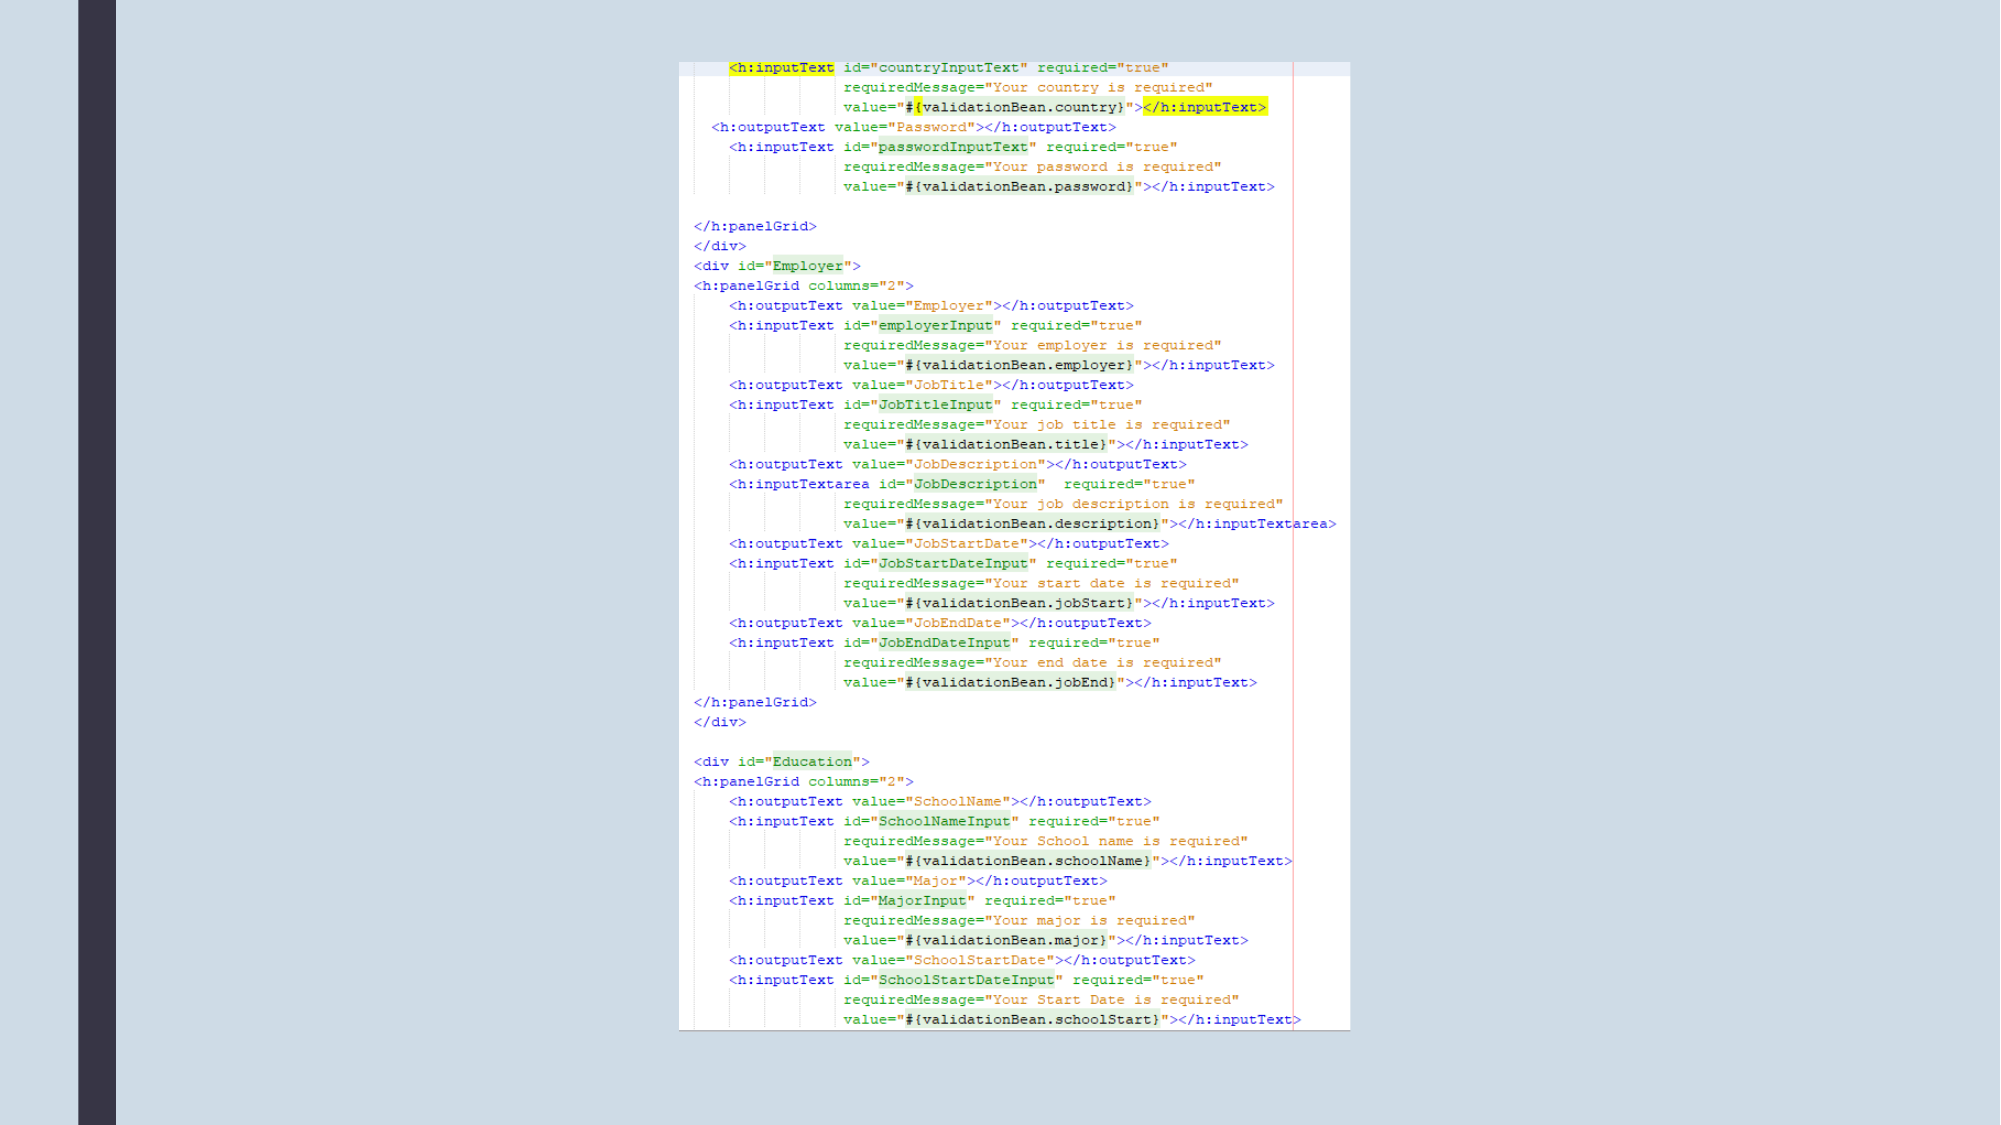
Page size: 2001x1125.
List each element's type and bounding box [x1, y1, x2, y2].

picture [678, 62, 1351, 1032]
